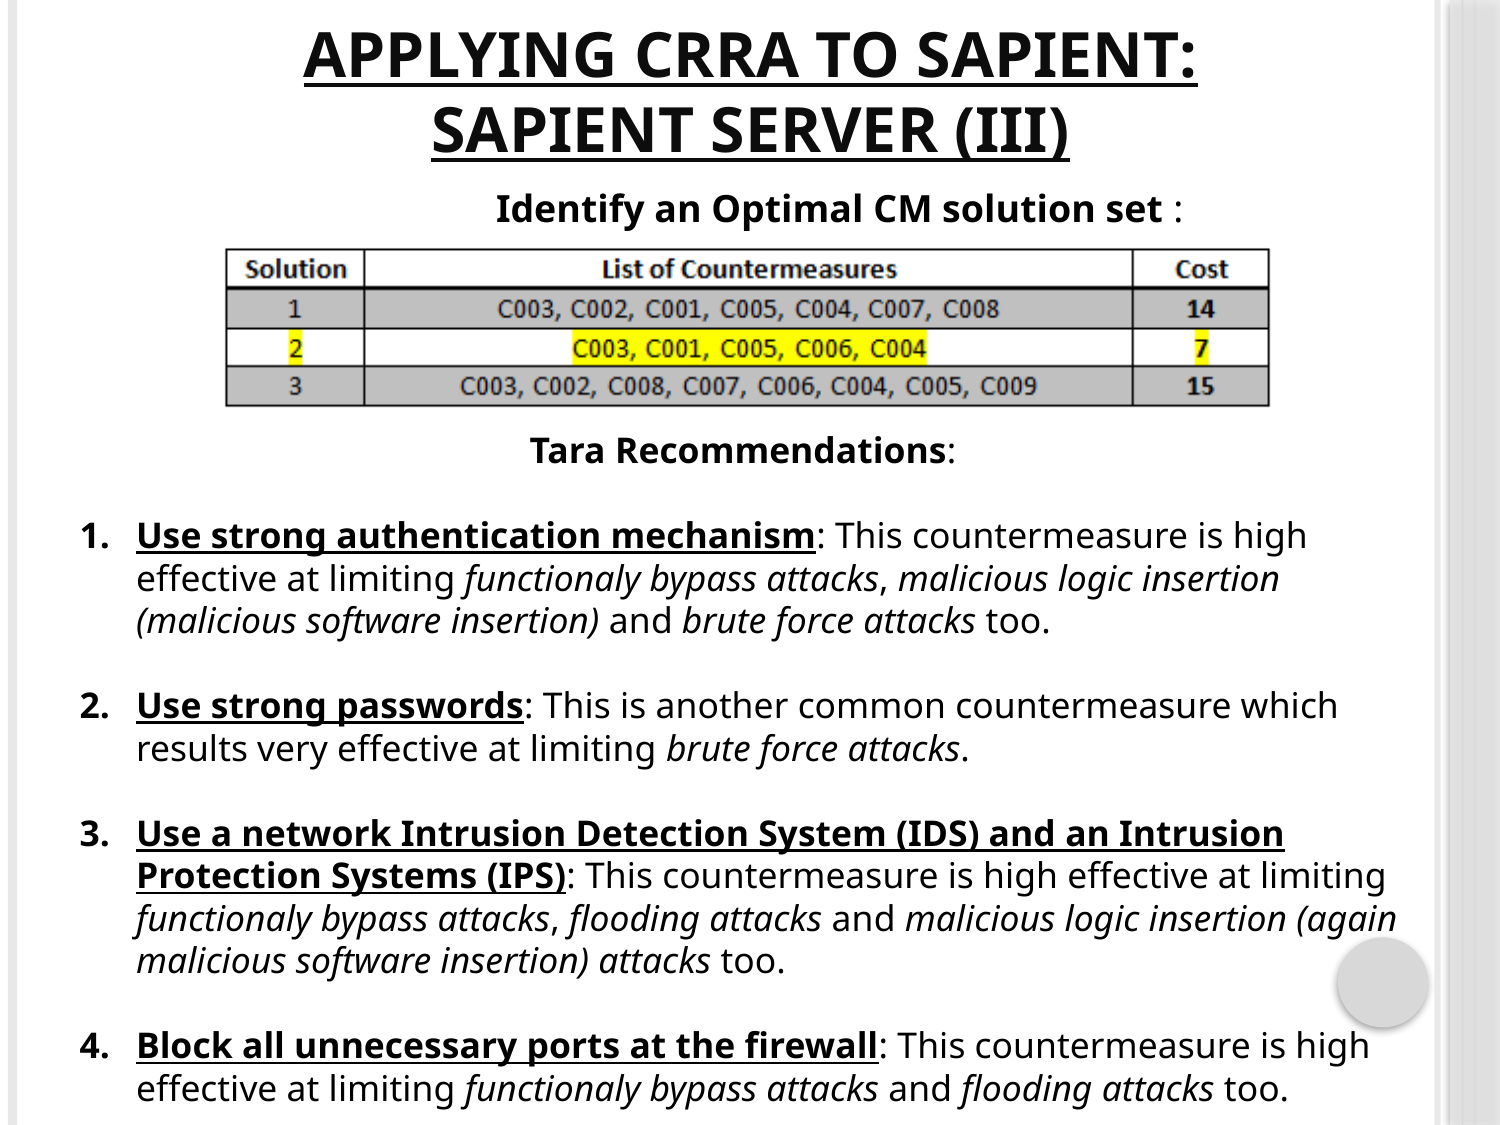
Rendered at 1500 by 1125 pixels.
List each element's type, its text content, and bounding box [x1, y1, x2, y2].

text_box Applying CRRA To Sapient: Sapient Server (III) [88, 0, 1414, 173]
picture [217, 242, 1282, 422]
list Identify an Optimal CM solution set : [64, 125, 1414, 420]
text_box Tara Recommendations: Use strong authentication mechanism: This countermeasure is high effective at limiting functionaly bypass attacks, malicious logic insertion (malicious software insertion) and brute force attacks too. Use strong passwords: This is another common countermeasure which results very effective at limiting brute force attacks. Use a network Intrusion Detection System (IDS) and an Intrusion Protection Systems (IPS): This countermeasure is high effective at limiting functionaly bypass attacks, flooding attacks and malicious logic insertion (again malicious software insertion) attacks too. Block all unnecessary ports at the firewall: This countermeasure is high effective at limiting functionaly bypass attacks and flooding attacks too. [64, 420, 1436, 1116]
